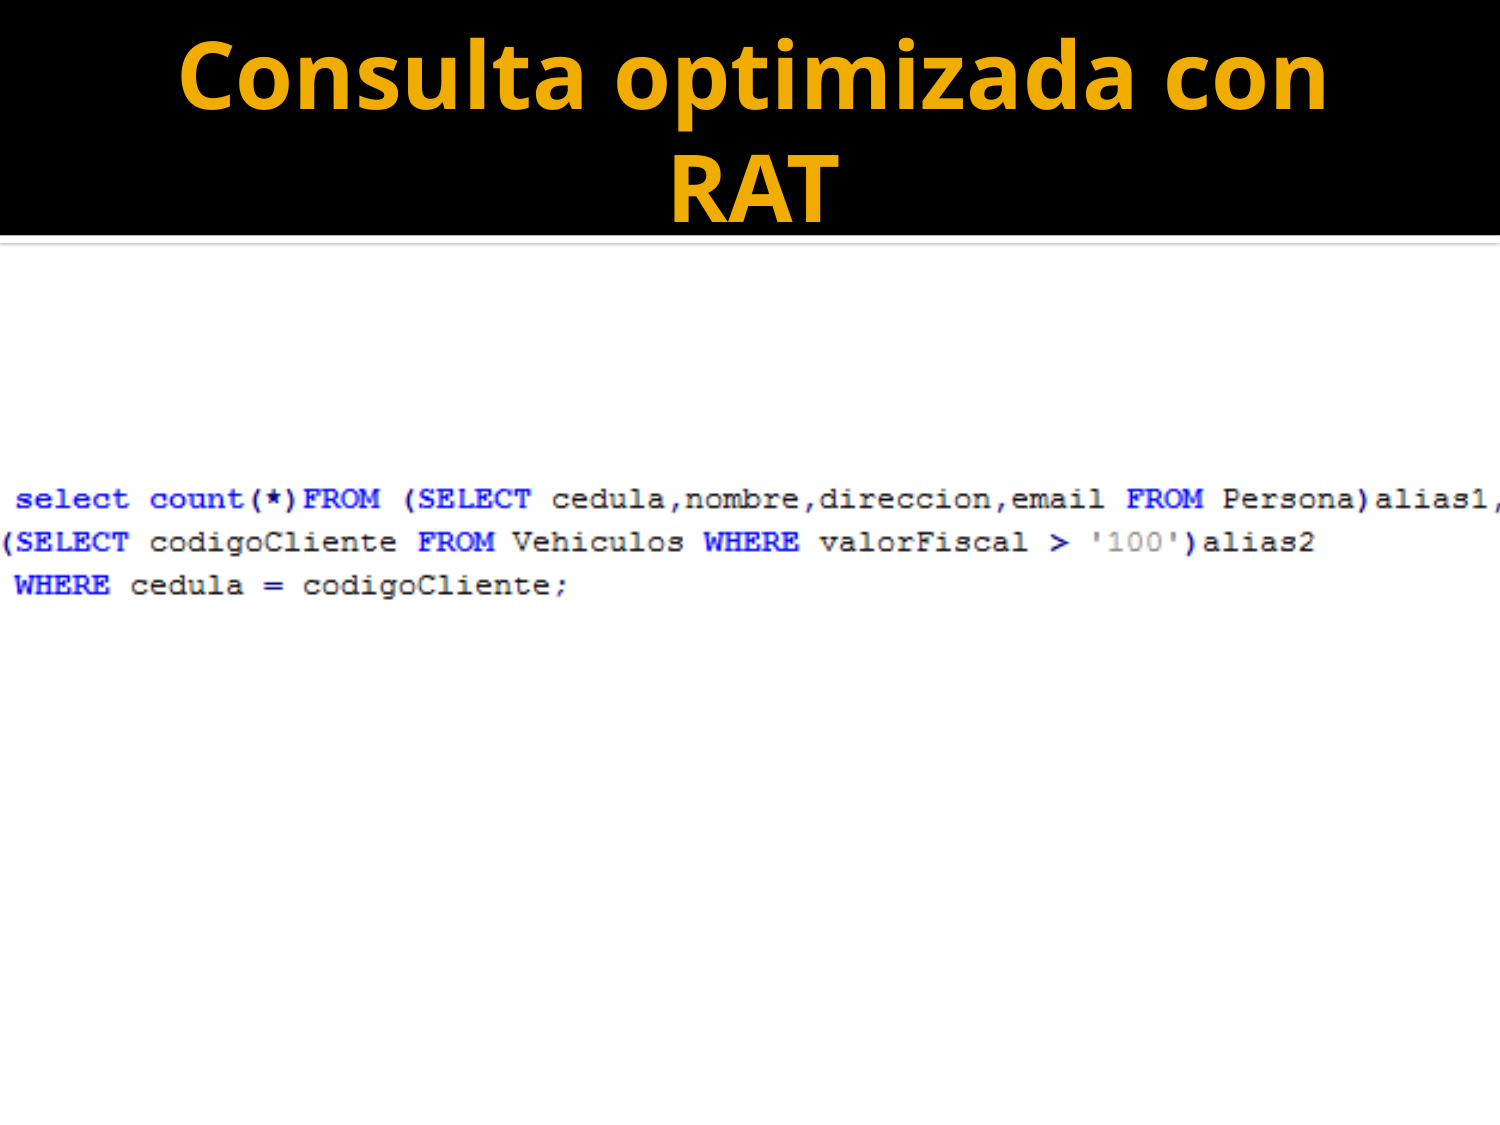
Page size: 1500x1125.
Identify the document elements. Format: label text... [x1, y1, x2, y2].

title Consulta optimizada con RAT [75, 25, 1425, 231]
picture [0, 444, 1500, 655]
